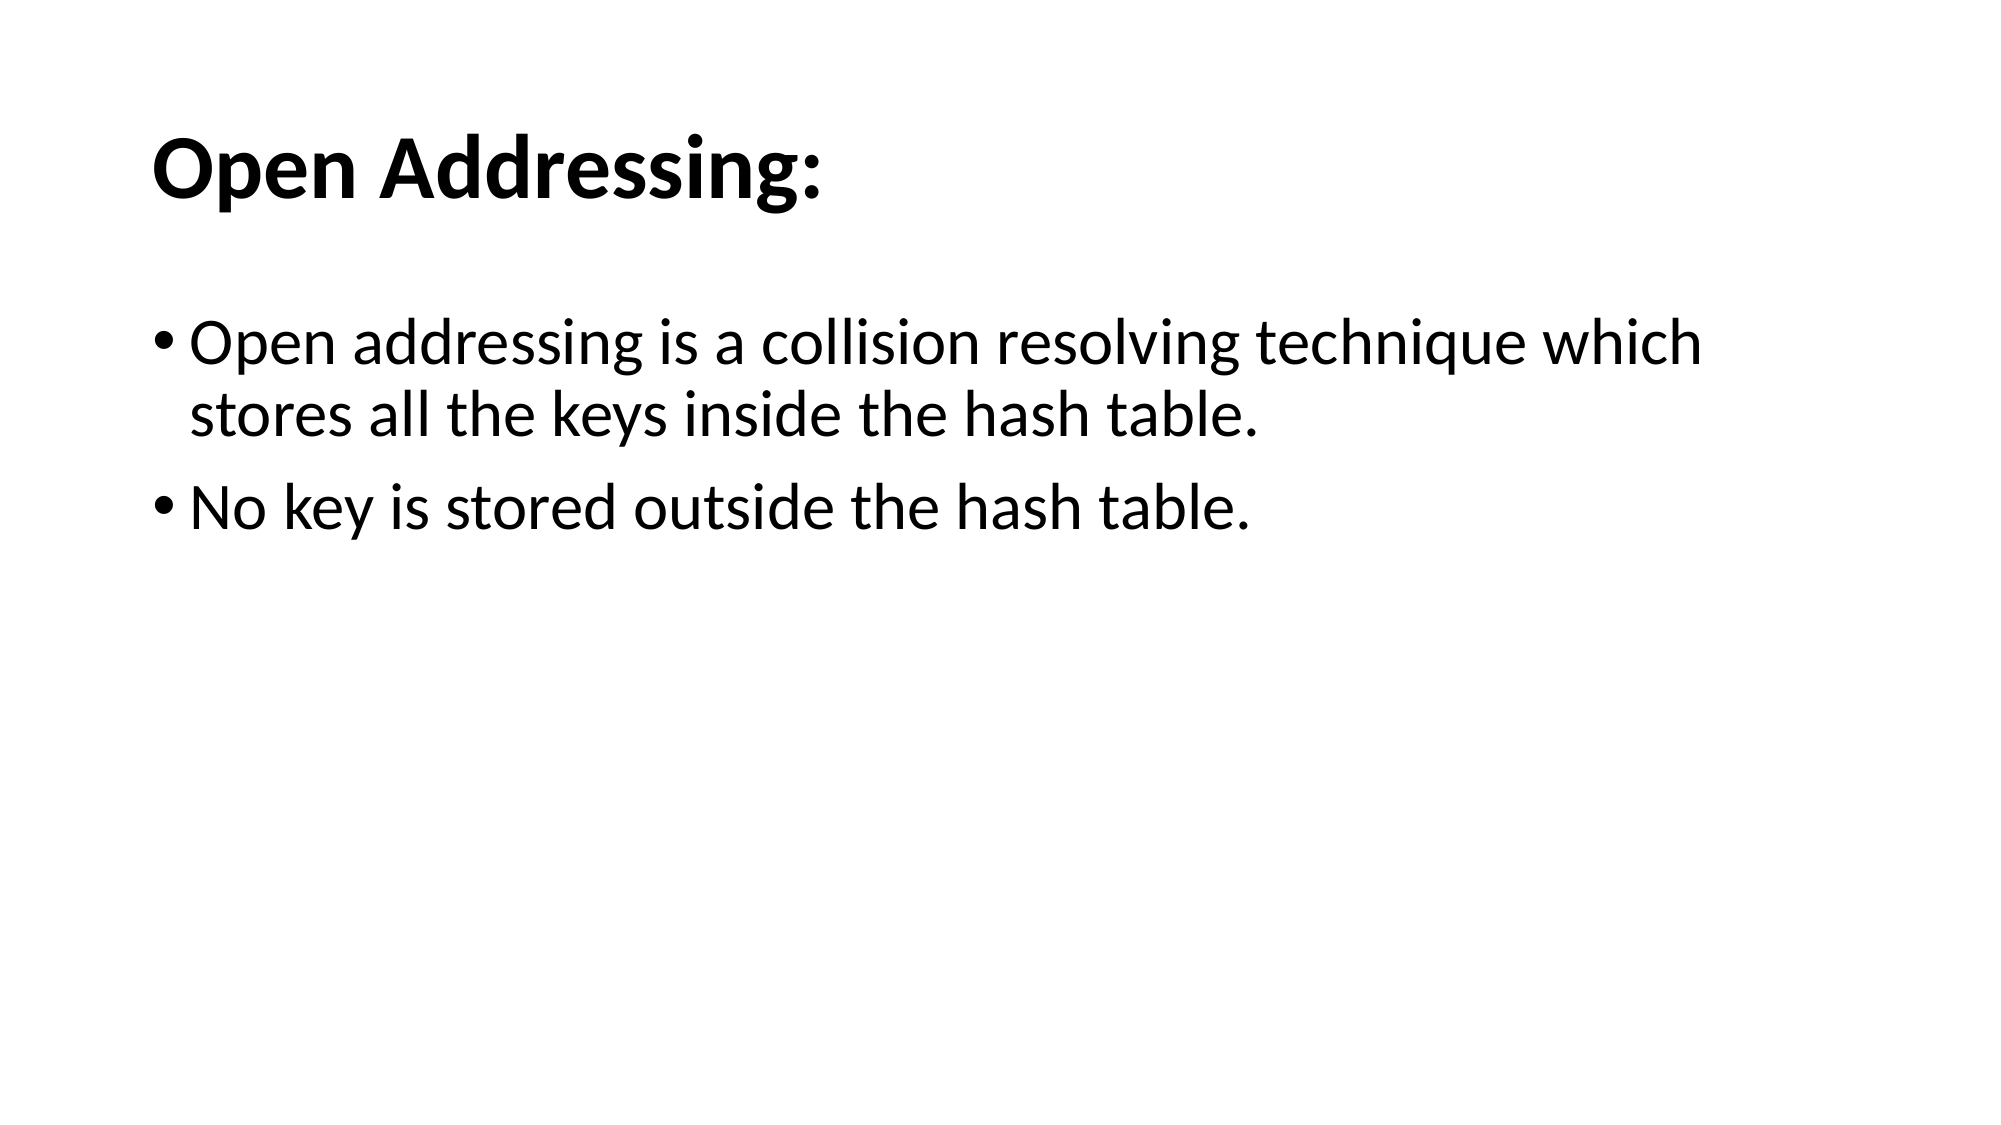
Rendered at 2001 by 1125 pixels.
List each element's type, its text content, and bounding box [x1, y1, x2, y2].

title Open Addressing: [137, 59, 1863, 278]
list Open addressing is a collision resolving technique which stores all the keys inside the hash table. No key is stored outside the hash table. [137, 299, 1863, 1014]
